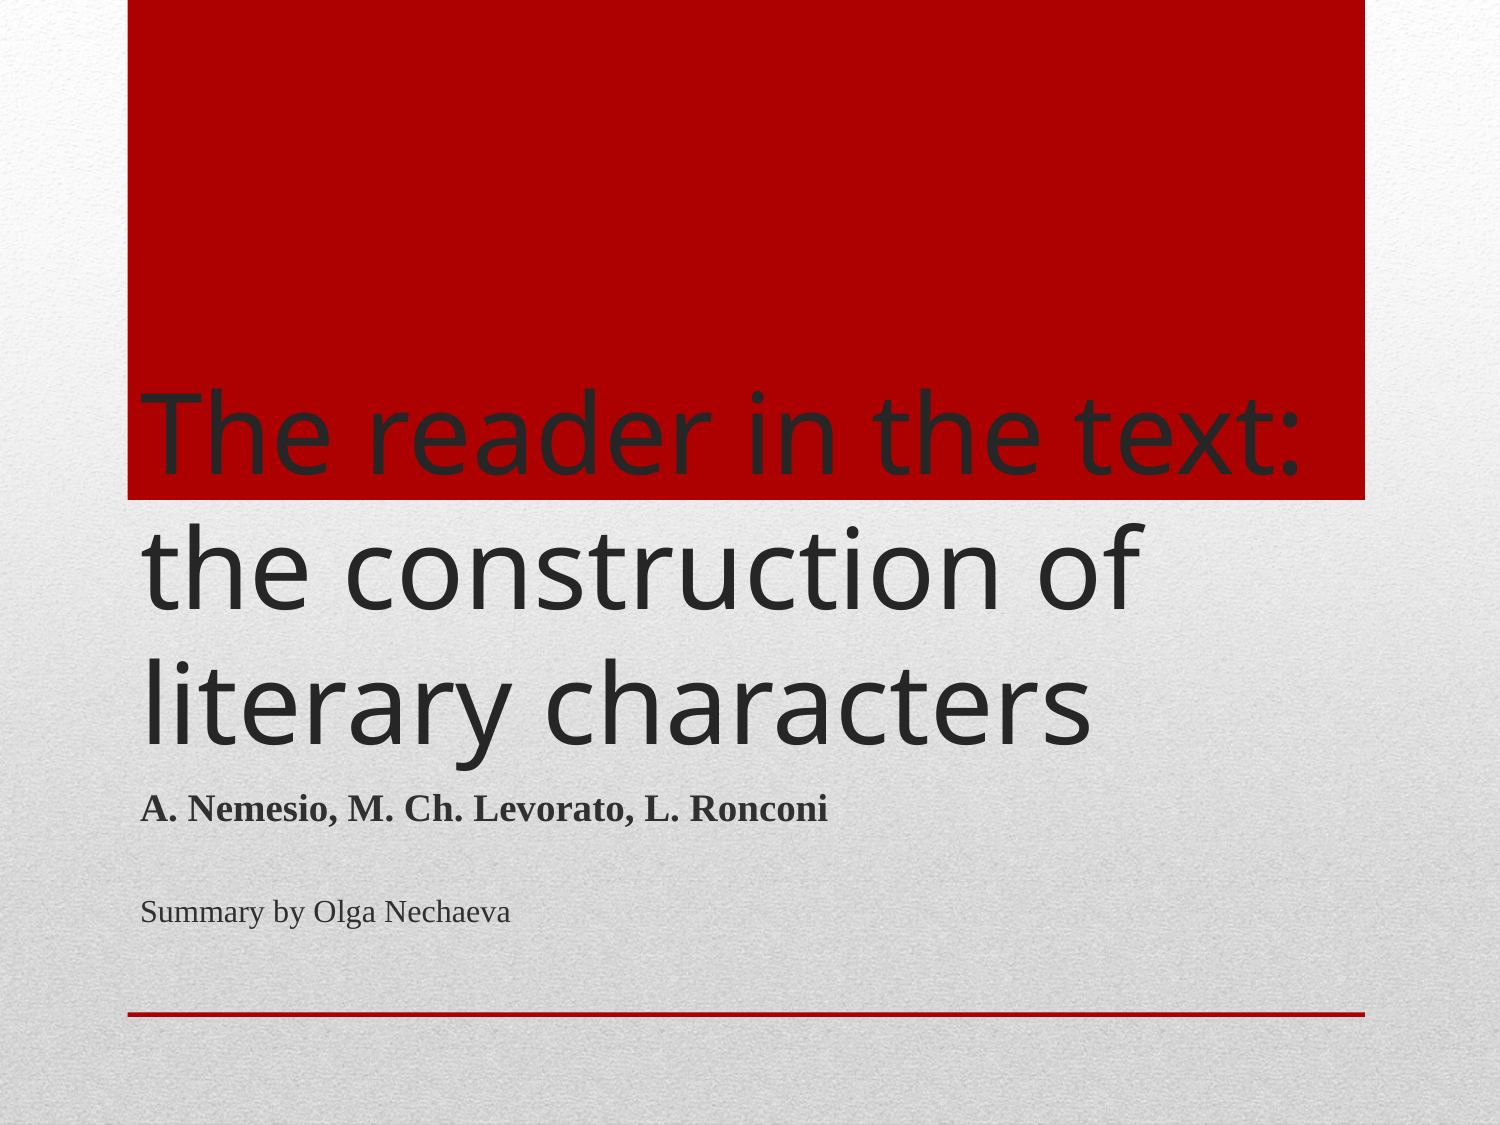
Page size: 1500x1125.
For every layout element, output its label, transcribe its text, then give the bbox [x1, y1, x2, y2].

subtitle A. Nemesio, M. Ch. Levorato, L. Ronconi Summary by Olga Nechaeva [125, 774, 1250, 938]
title The reader in the text: the construction of literary characters [125, 525, 1363, 775]
